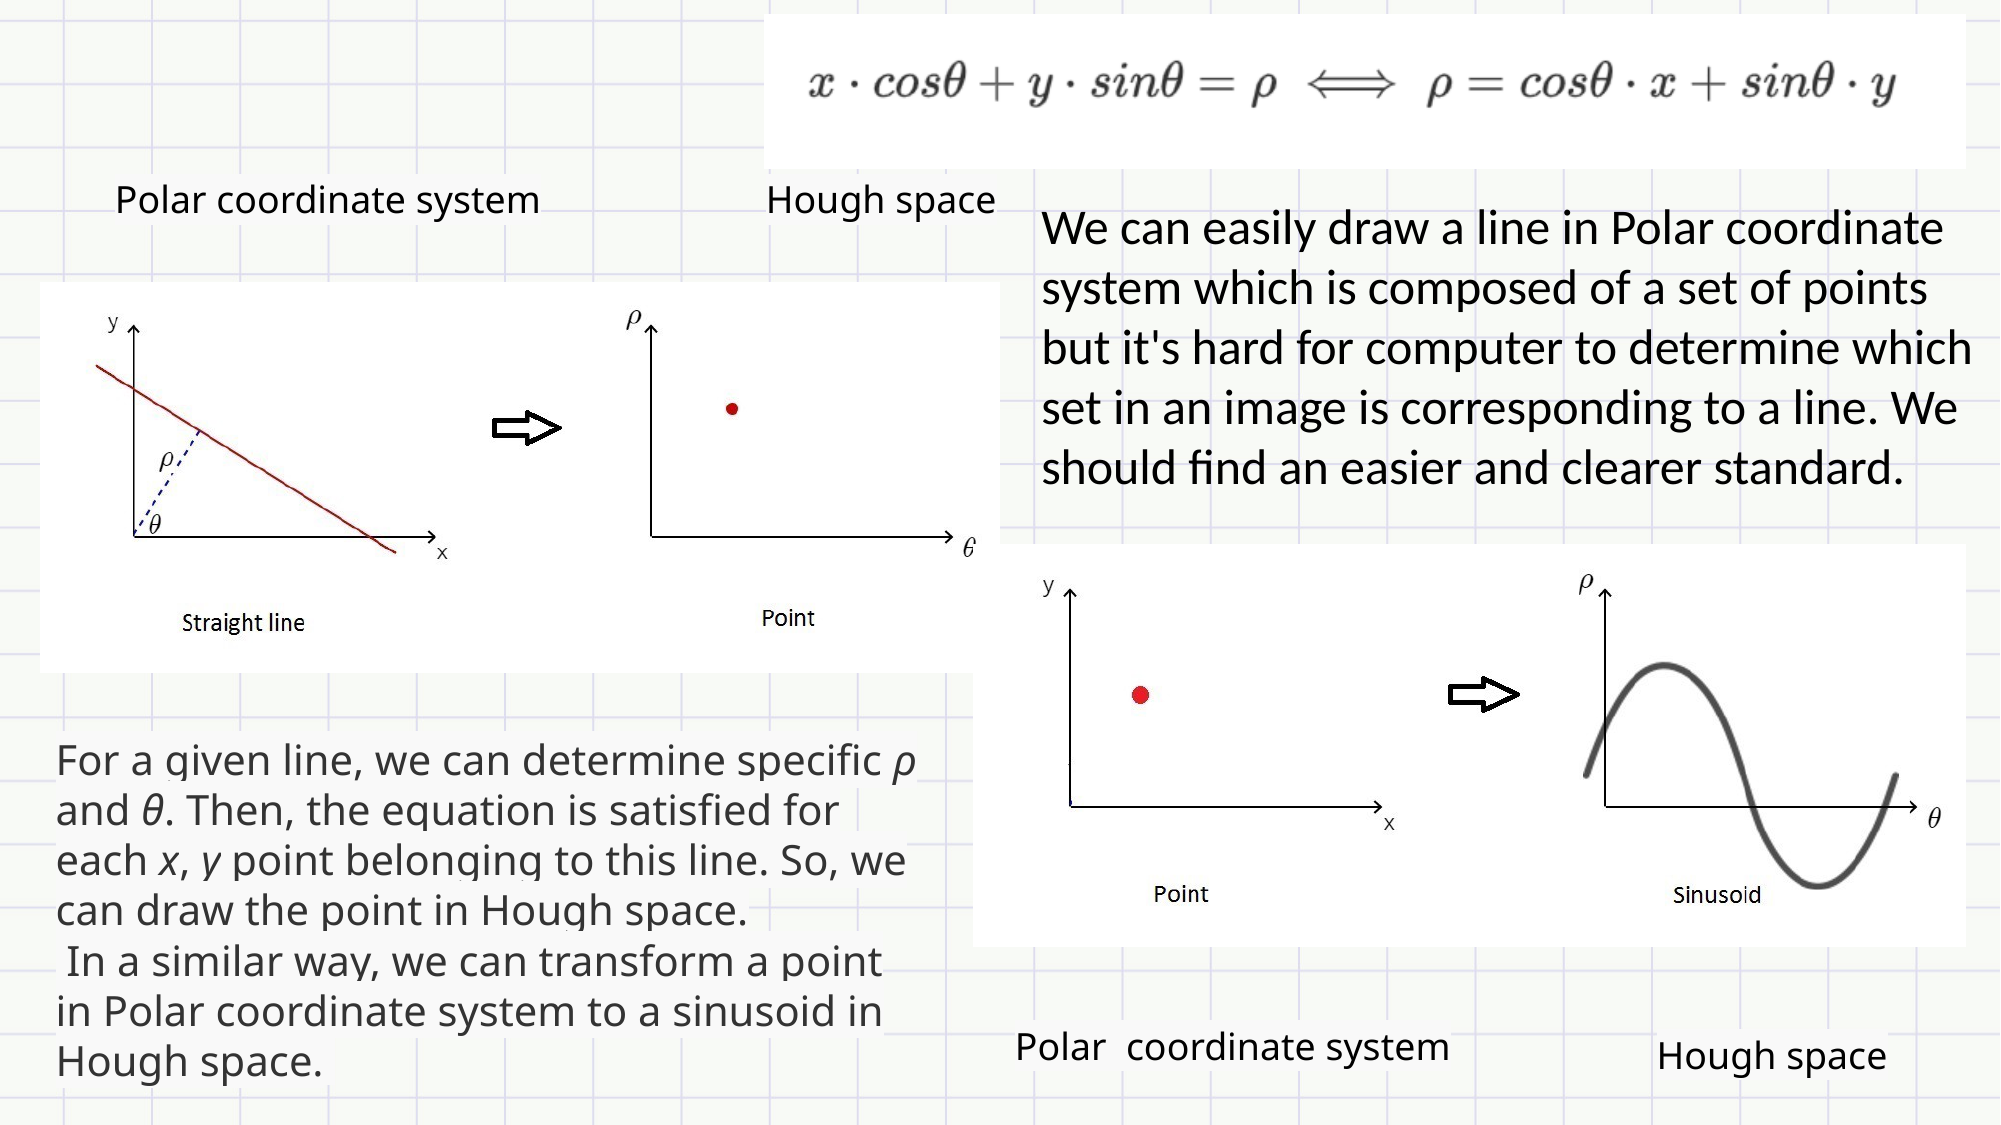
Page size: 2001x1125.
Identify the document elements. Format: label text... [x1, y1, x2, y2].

picture [40, 282, 1966, 947]
text_box Hough space [750, 169, 1303, 229]
text_box We can easily draw a line in Polar coordinate system which is composed of a set of points but it's hard for computer to determine which set in an image is corresponding to a line. We should find an easier and clearer standard. [1026, 187, 1994, 503]
text_box For a given line, we can determine specific ρ and θ. Then, the equation is satisfied for each x, y point belonging to this line. So, we can draw the point in Hough space. In a similar way, we can transform a point in Polar coordinate system to a sinusoid in Hough space. [40, 726, 942, 1092]
text_box Polar coordinate system [99, 169, 721, 229]
text_box Polar coordinate system [999, 1015, 1621, 1076]
picture [763, 14, 1966, 169]
text_box Hough space [1641, 1024, 2000, 1085]
